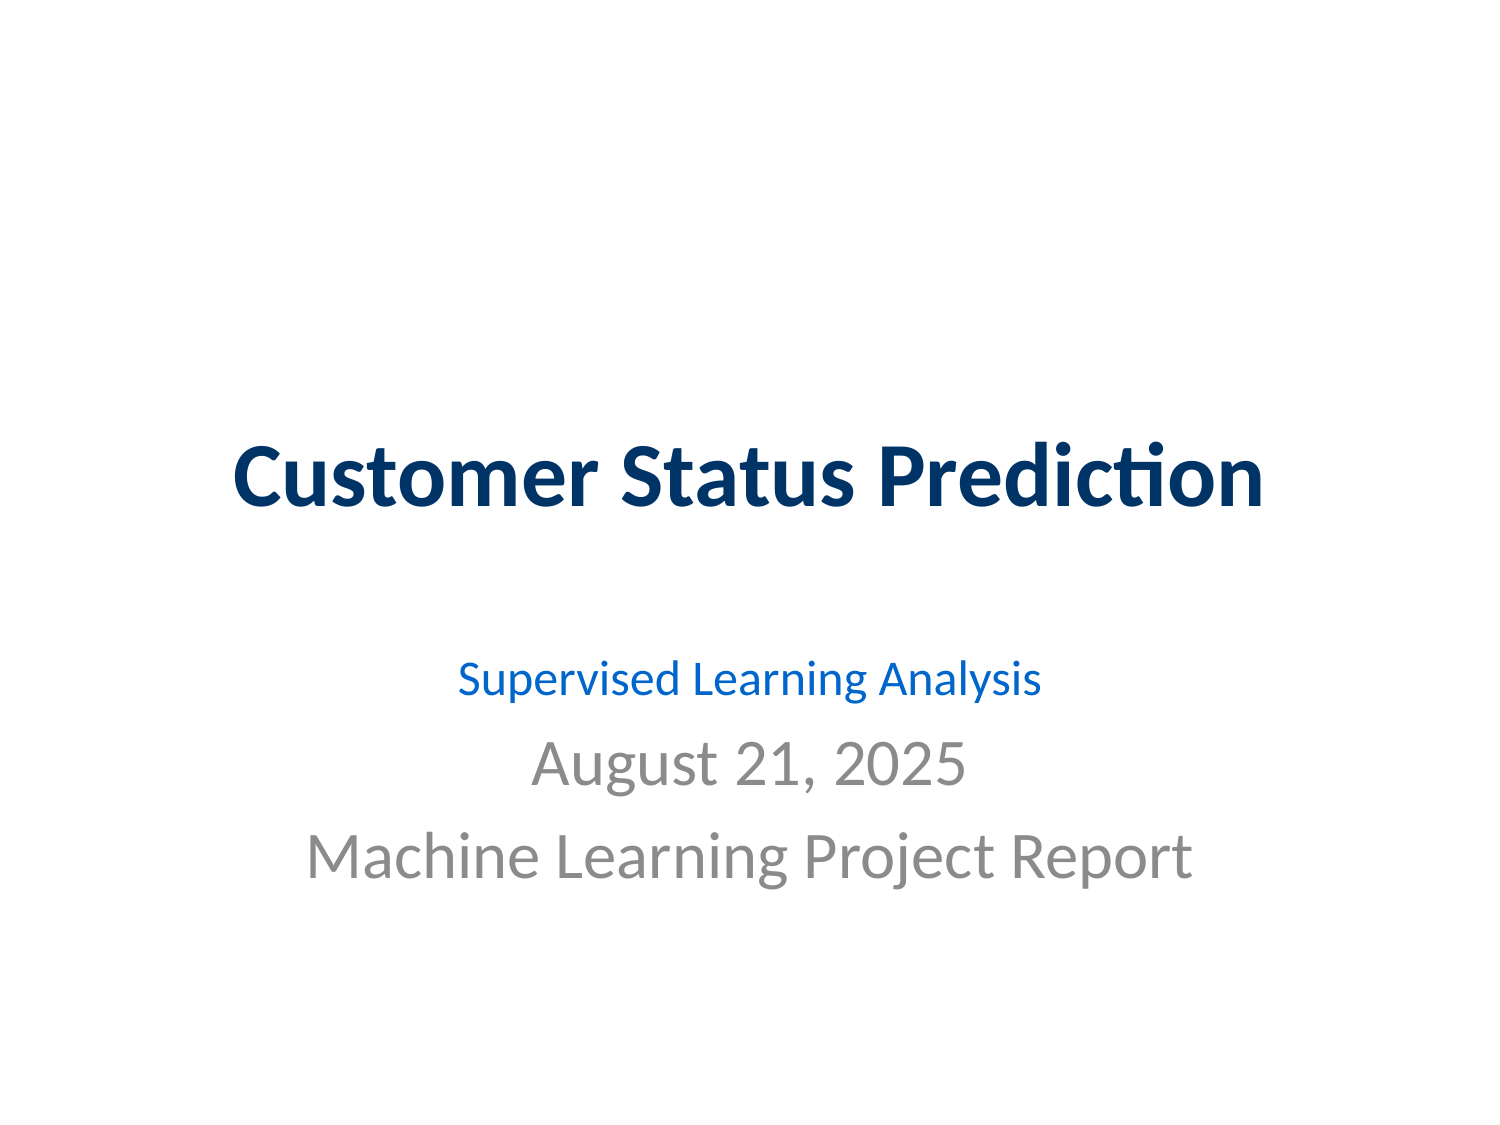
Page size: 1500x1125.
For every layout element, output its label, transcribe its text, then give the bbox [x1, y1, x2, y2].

subtitle Supervised Learning Analysis August 21, 2025 Machine Learning Project Report [225, 637, 1275, 925]
title Customer Status Prediction [112, 349, 1388, 591]
